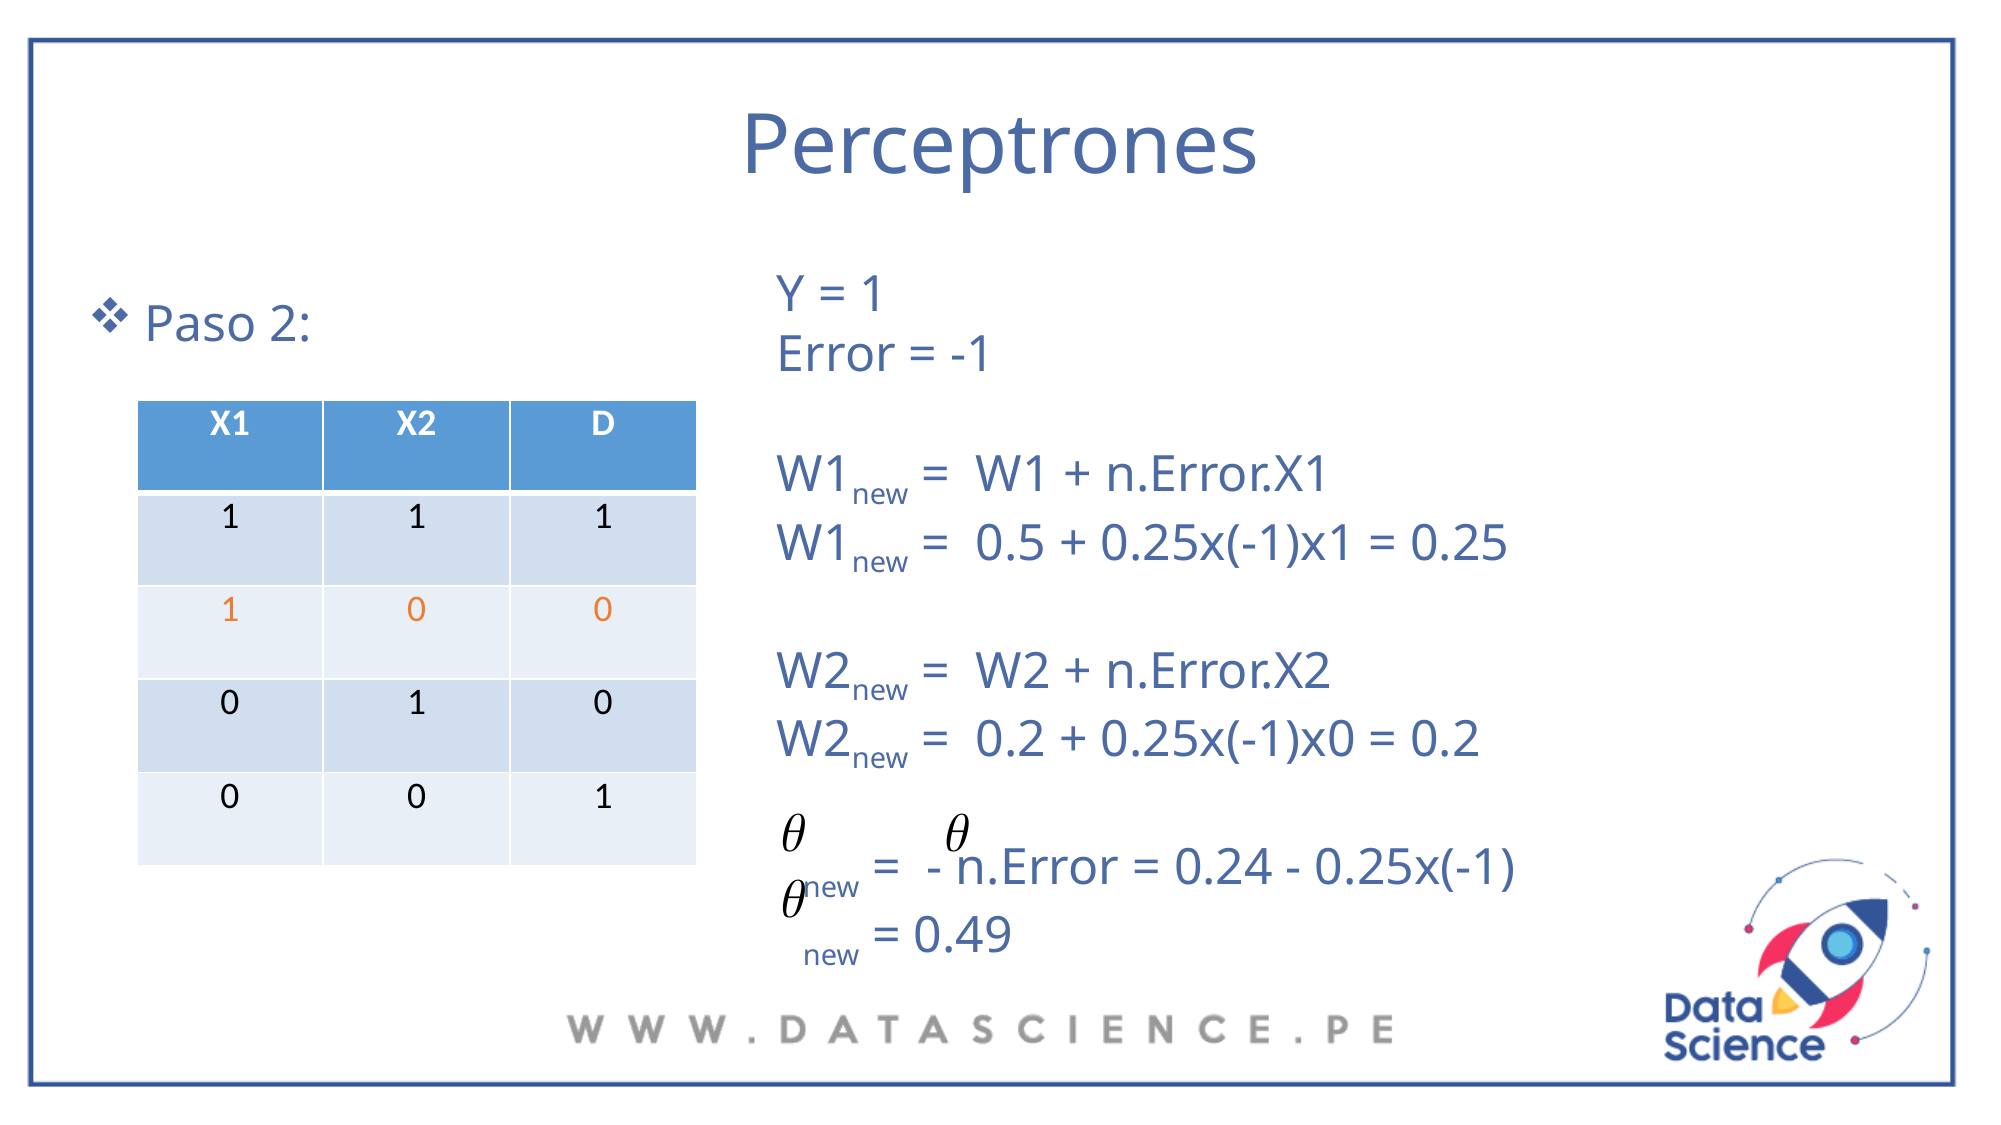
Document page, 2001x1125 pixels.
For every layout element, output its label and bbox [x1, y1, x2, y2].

text_box [939, 800, 978, 866]
text_box [775, 865, 814, 932]
text_box [775, 800, 814, 865]
picture [0, 0, 1993, 1125]
